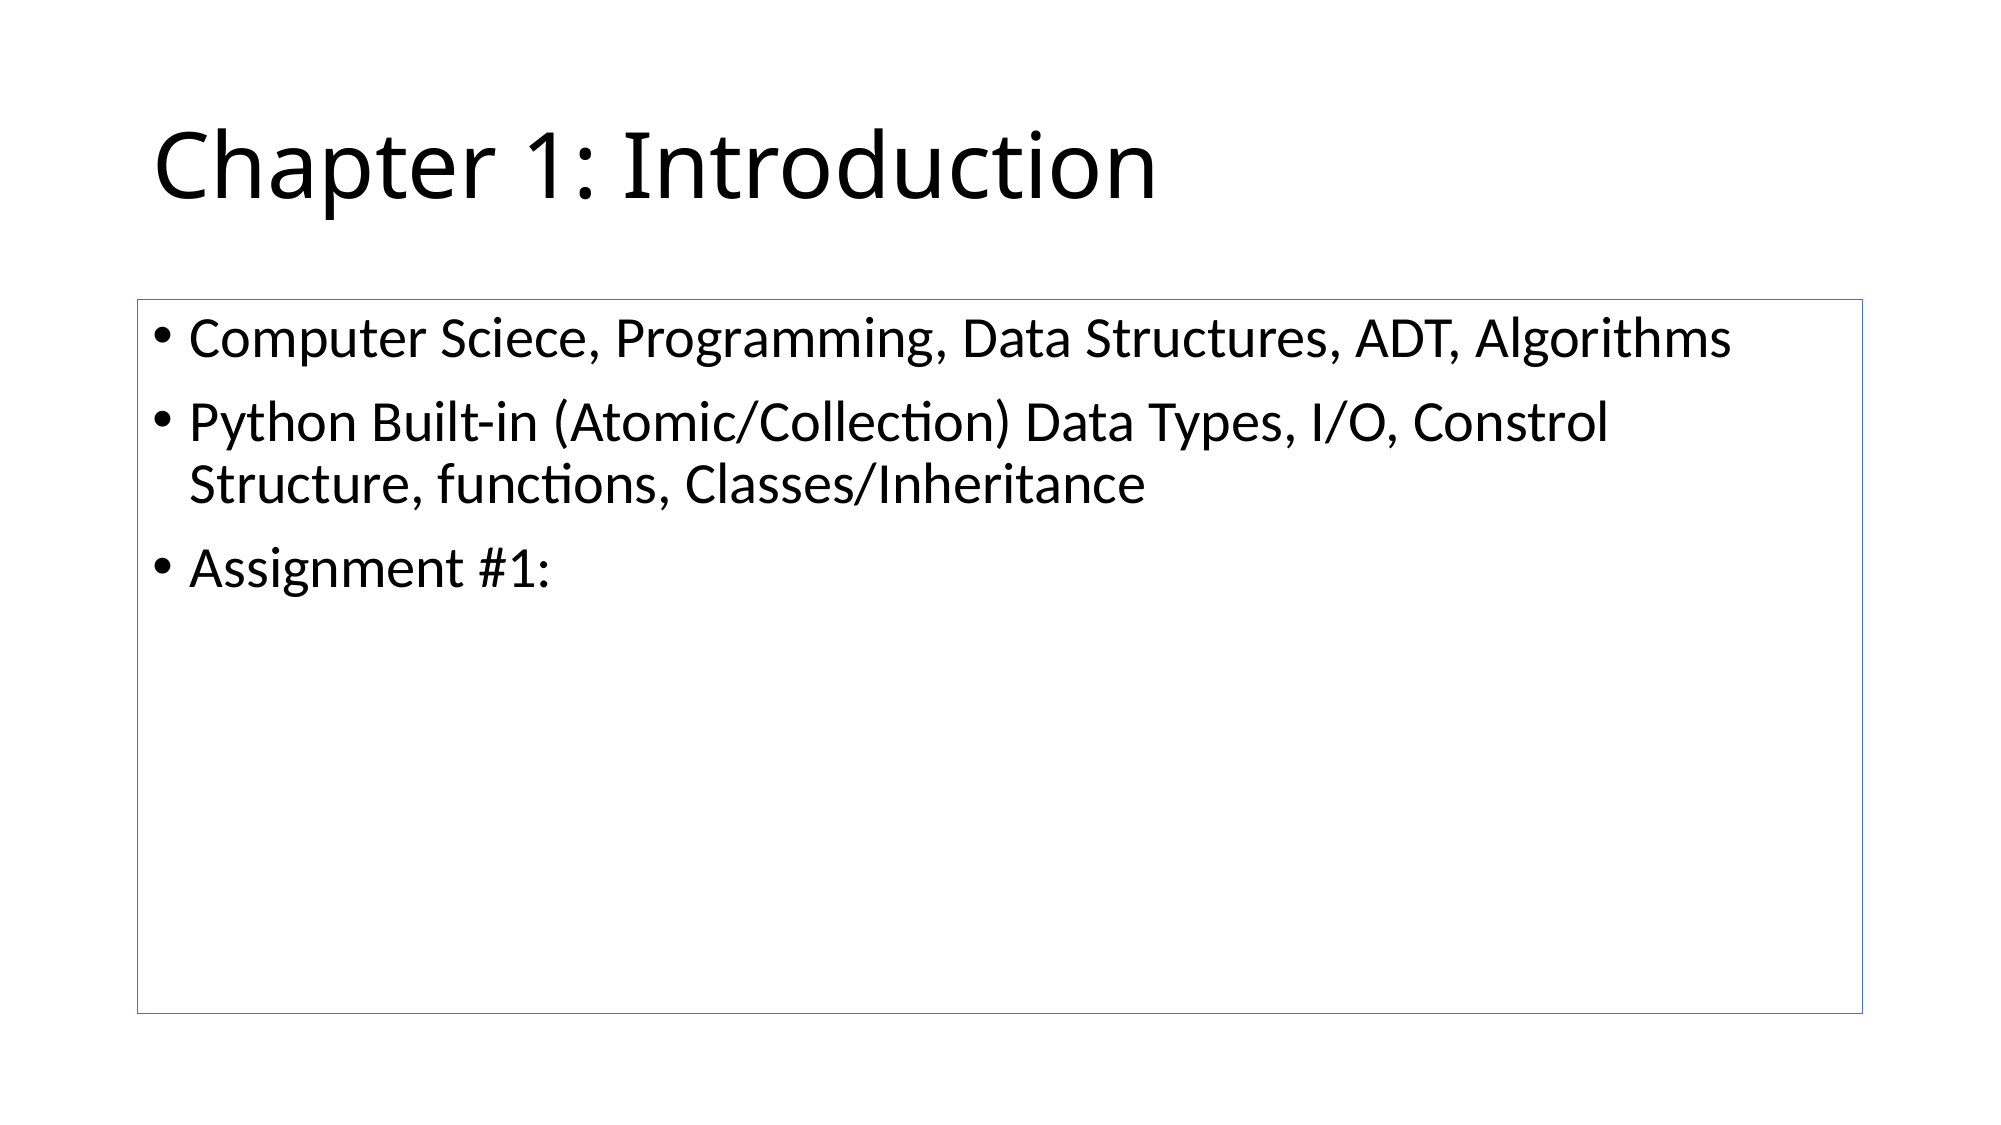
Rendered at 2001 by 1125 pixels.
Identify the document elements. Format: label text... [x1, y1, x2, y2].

list Computer Sciece, Programming, Data Structures, ADT, Algorithms Python Built-in (Atomic/Collection) Data Types, I/O, Constrol Structure, functions, Classes/Inheritance Assignment #1: [137, 299, 1863, 1014]
title Chapter 1: Introduction [137, 59, 1863, 278]
